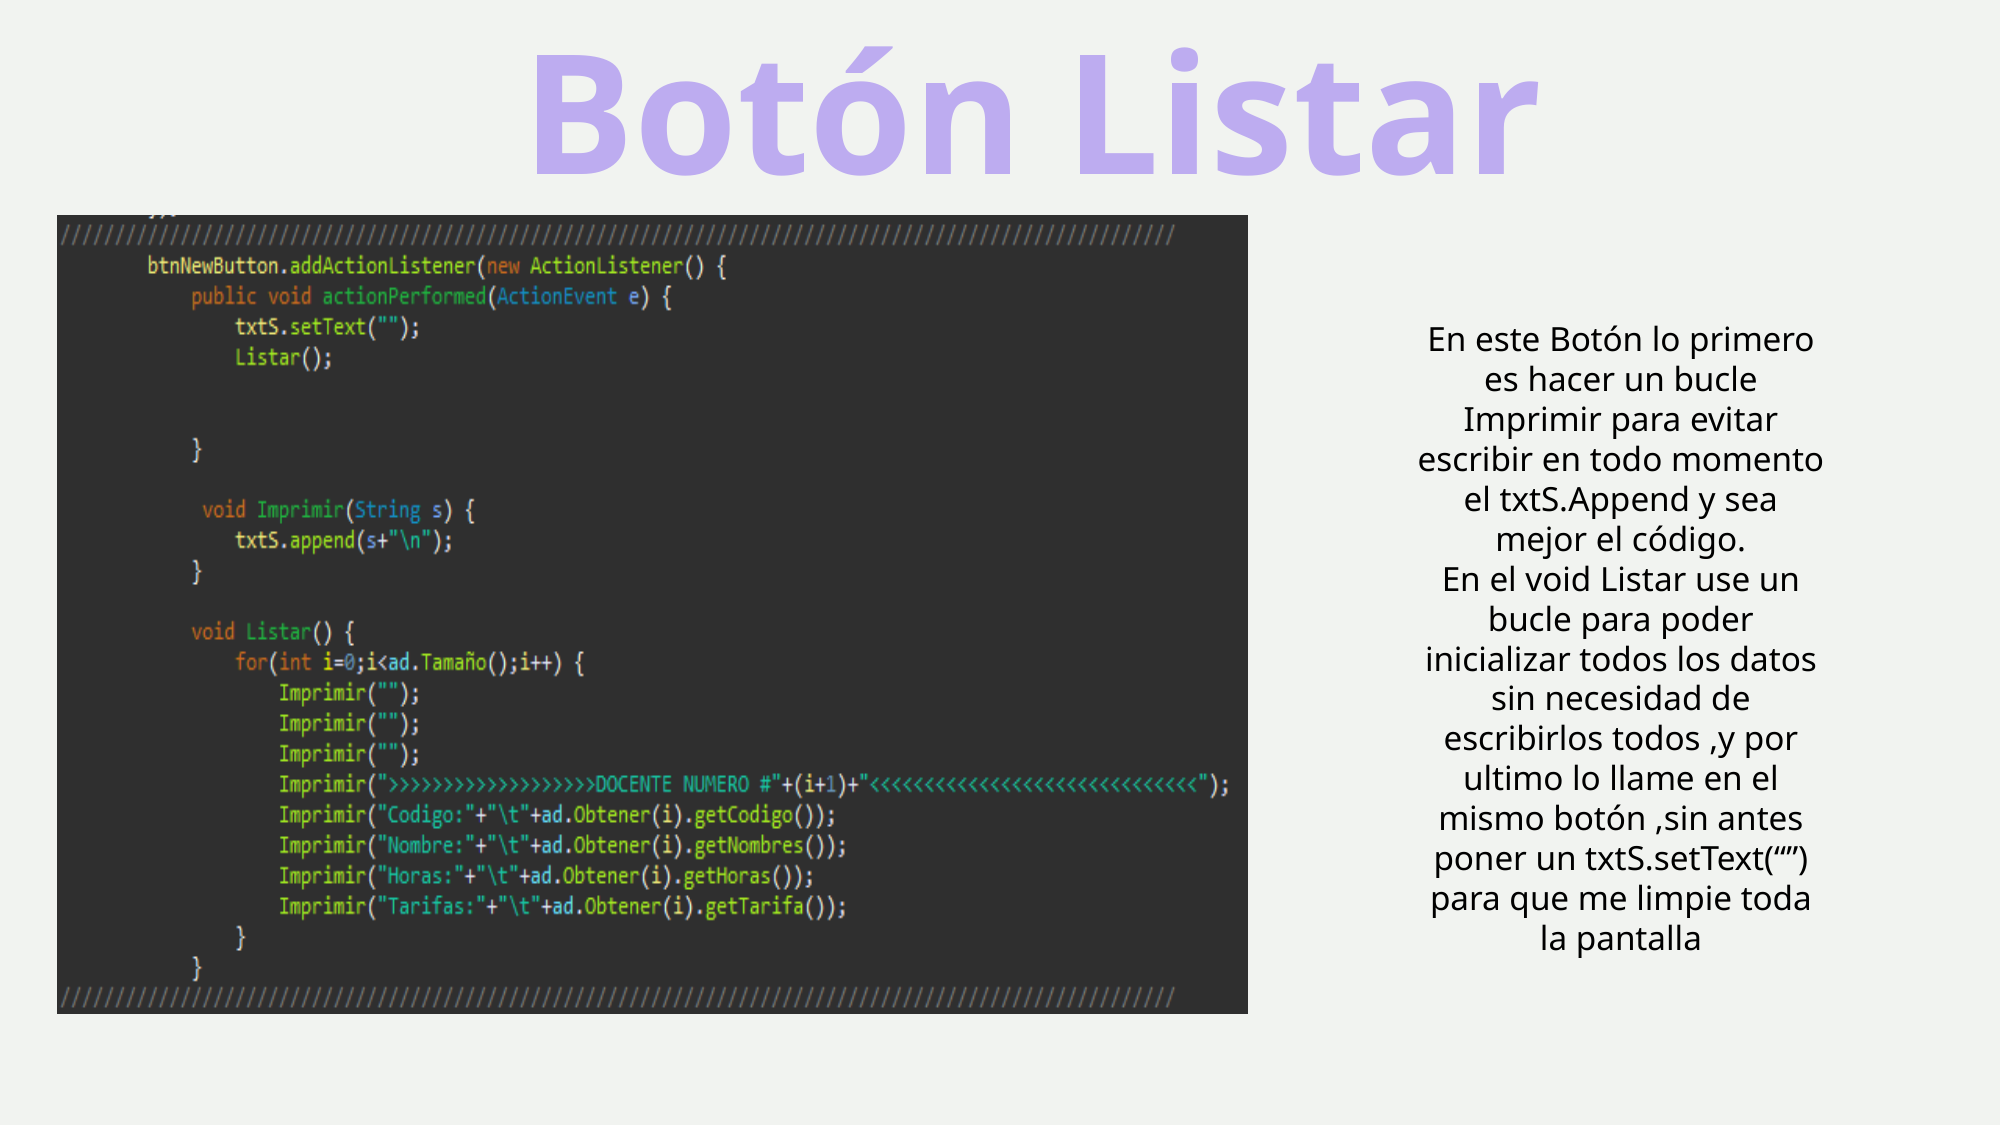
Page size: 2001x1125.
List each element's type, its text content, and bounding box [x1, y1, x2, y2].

text_box Botón Listar [507, 0, 1558, 350]
picture [57, 215, 1248, 1015]
text_box En este Botón lo primero es hacer un bucle Imprimir para evitar escribir en todo momento el txtS.Append y sea mejor el código. En el void Listar use un bucle para poder inicializar todos los datos sin necesidad de escribirlos todos ,y por ultimo lo llame en el mismo botón ,sin antes poner un txtS.setText(“”) para que me limpie toda la pantalla [1400, 310, 1842, 965]
